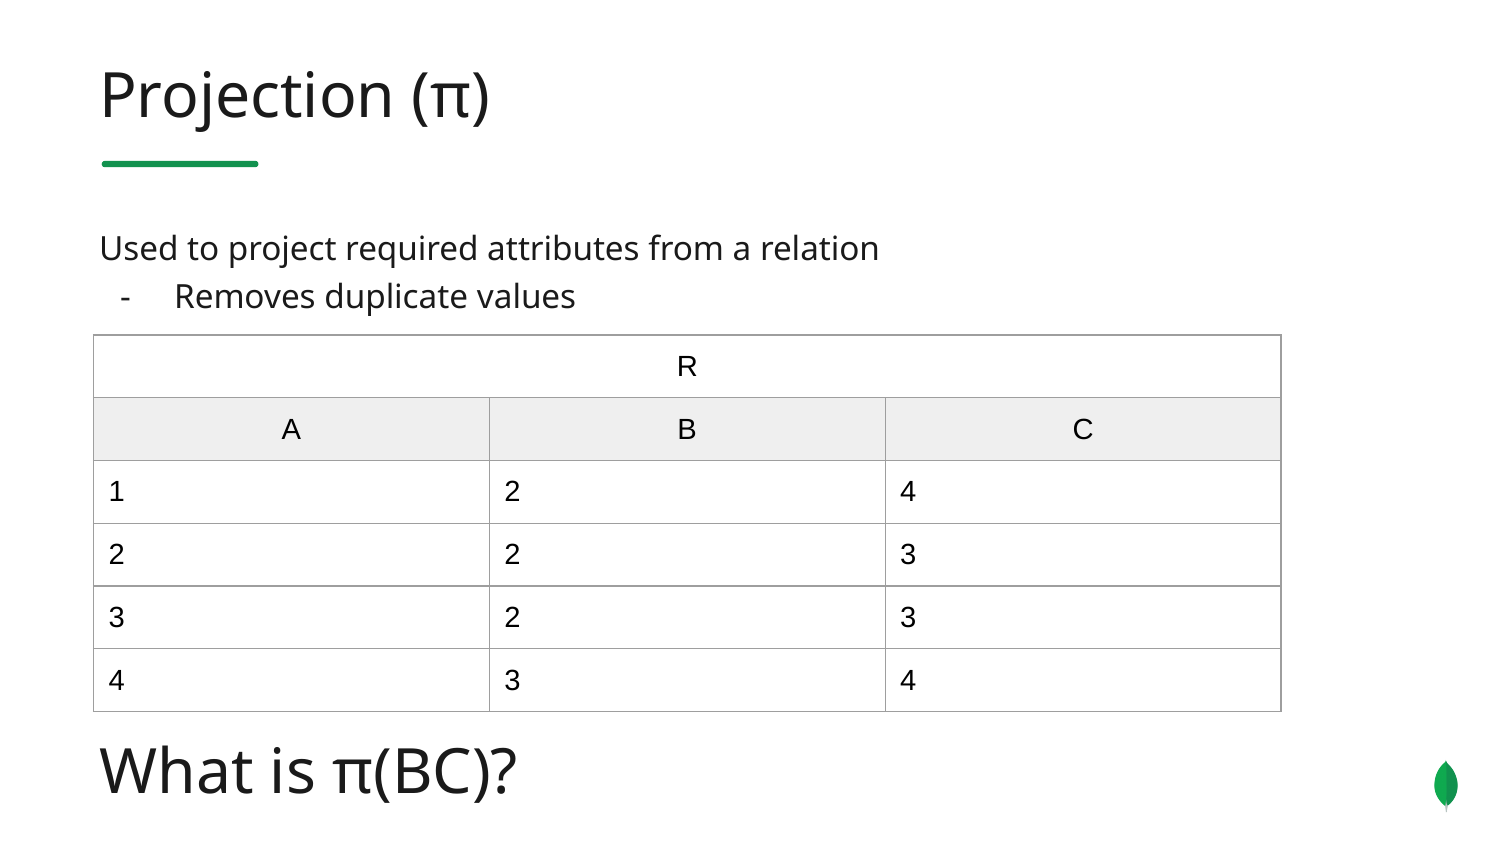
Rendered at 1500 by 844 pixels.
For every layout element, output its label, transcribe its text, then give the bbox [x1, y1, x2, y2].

table_cell 2 [490, 524, 885, 585]
table_cell 2 [490, 587, 885, 648]
table_cell 4 [886, 461, 1280, 523]
table_cell 3 [886, 524, 1280, 585]
table_cell B [490, 398, 885, 460]
table_cell 3 [94, 587, 489, 648]
table_header R [94, 336, 1280, 397]
table_cell 1 [94, 461, 489, 523]
table_cell 4 [886, 649, 1280, 711]
table_cell 2 [94, 524, 489, 585]
table_cell A [94, 398, 489, 460]
table_cell 3 [490, 649, 885, 711]
picture [1433, 759, 1459, 813]
text_box Used to project required attributes from a relation Removes duplicate values What is π(BC)? [93, 217, 1376, 705]
table_cell C [886, 398, 1280, 460]
text_box Projection (π) [93, 49, 1069, 133]
table_cell 4 [94, 649, 489, 711]
table_cell 3 [886, 587, 1280, 648]
table_cell 2 [490, 461, 885, 523]
